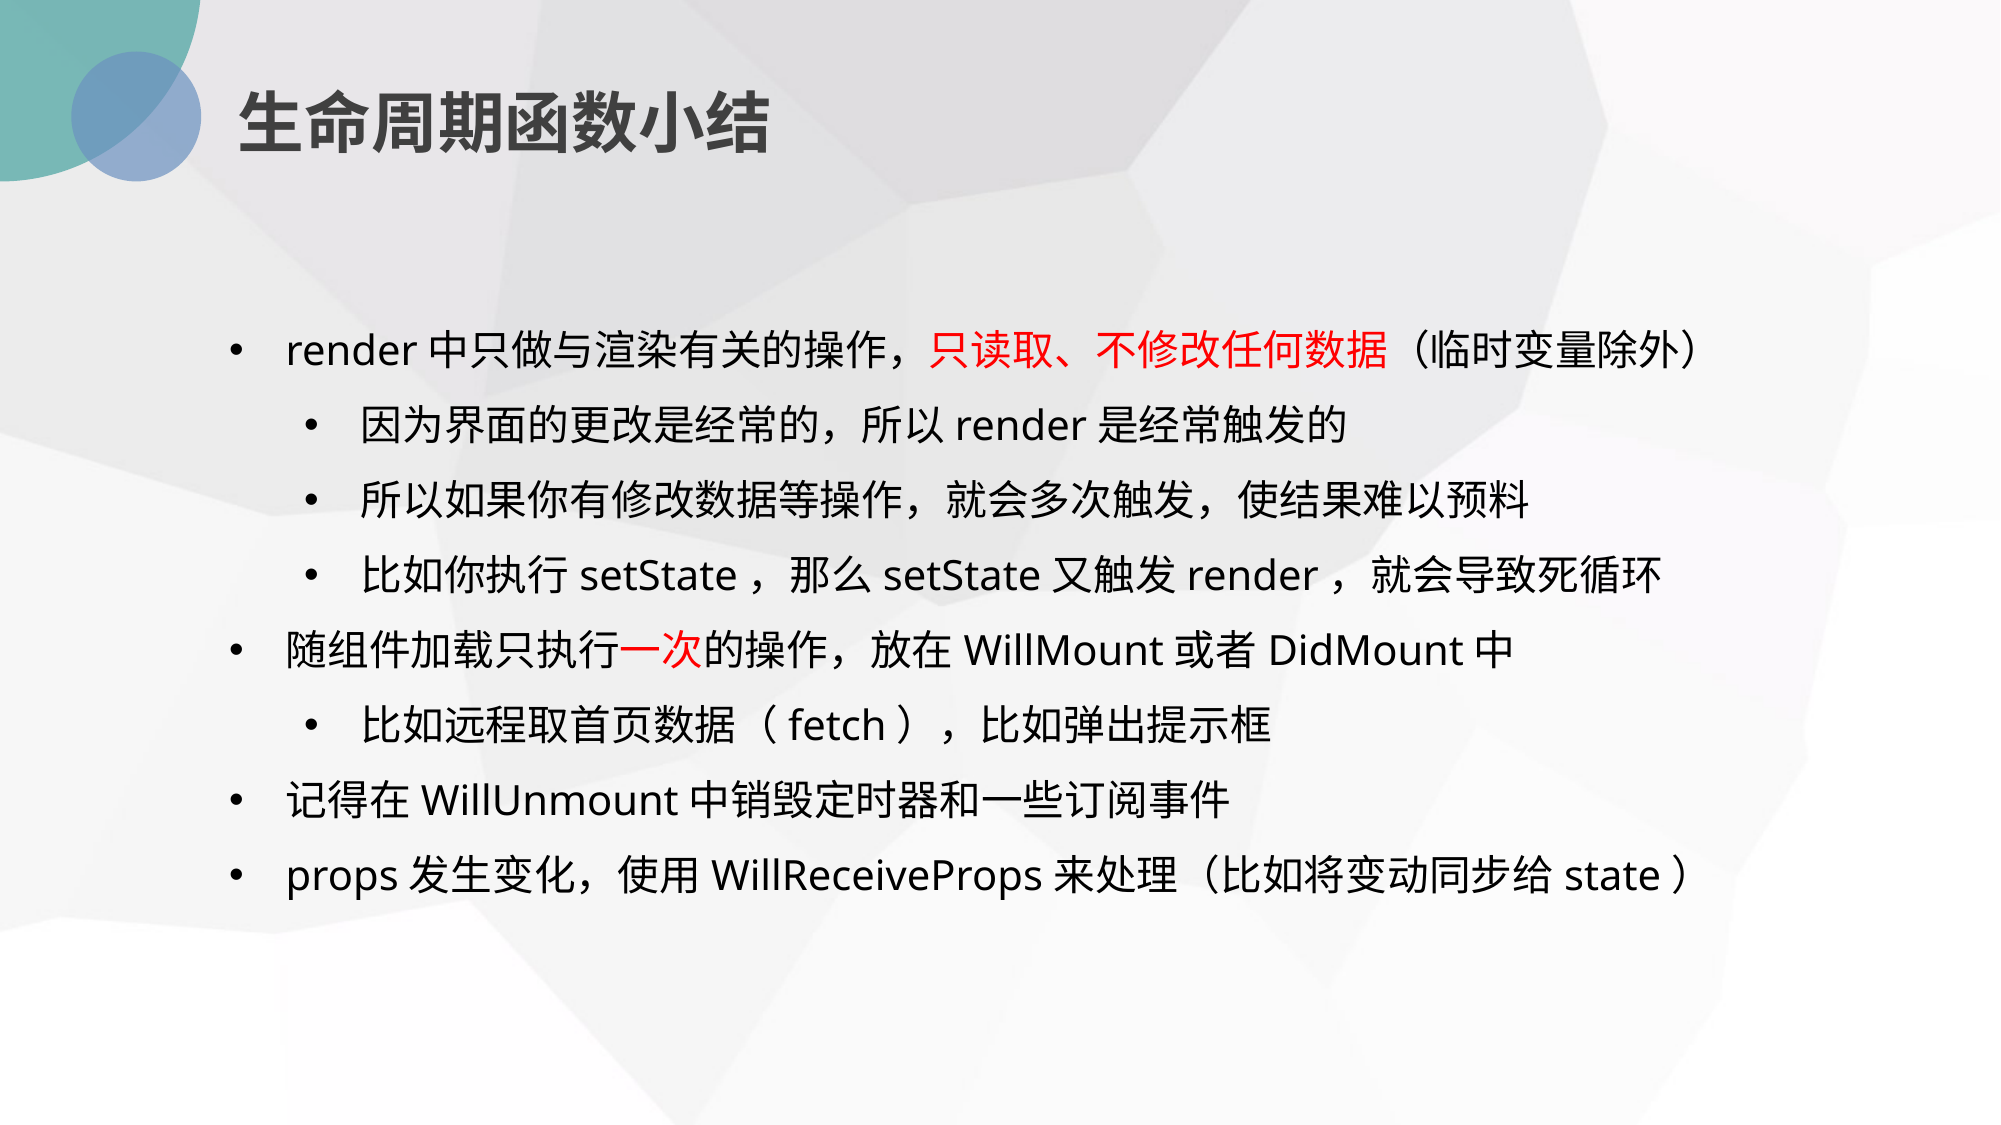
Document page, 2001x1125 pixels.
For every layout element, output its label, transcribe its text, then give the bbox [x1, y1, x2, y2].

picture [0, 0, 2001, 1125]
text_box [0, 0, 202, 183]
text_box [70, 50, 203, 183]
text_box render中只做与渲染有关的操作，只读取、不修改任何数据（临时变量除外） 因为界面的更改是经常的，所以render是经常触发的 所以如果你有修改数据等操作，就会多次触发，使结果难以预料 比如你执行setState，那么setState又触发render，就会导致死循环 随组件加载只执行一次的操作，放在WillMount或者DidMount中 比如远程取首页数据（fetch），比如弹出提示框 记得在WillUnmount中销毁定时器和一些订阅事件 props发生变化，使用WillReceiveProps来处理（比如将变动同步给state） [214, 291, 1737, 907]
text_box 生命周期函数小结 [223, 73, 787, 169]
